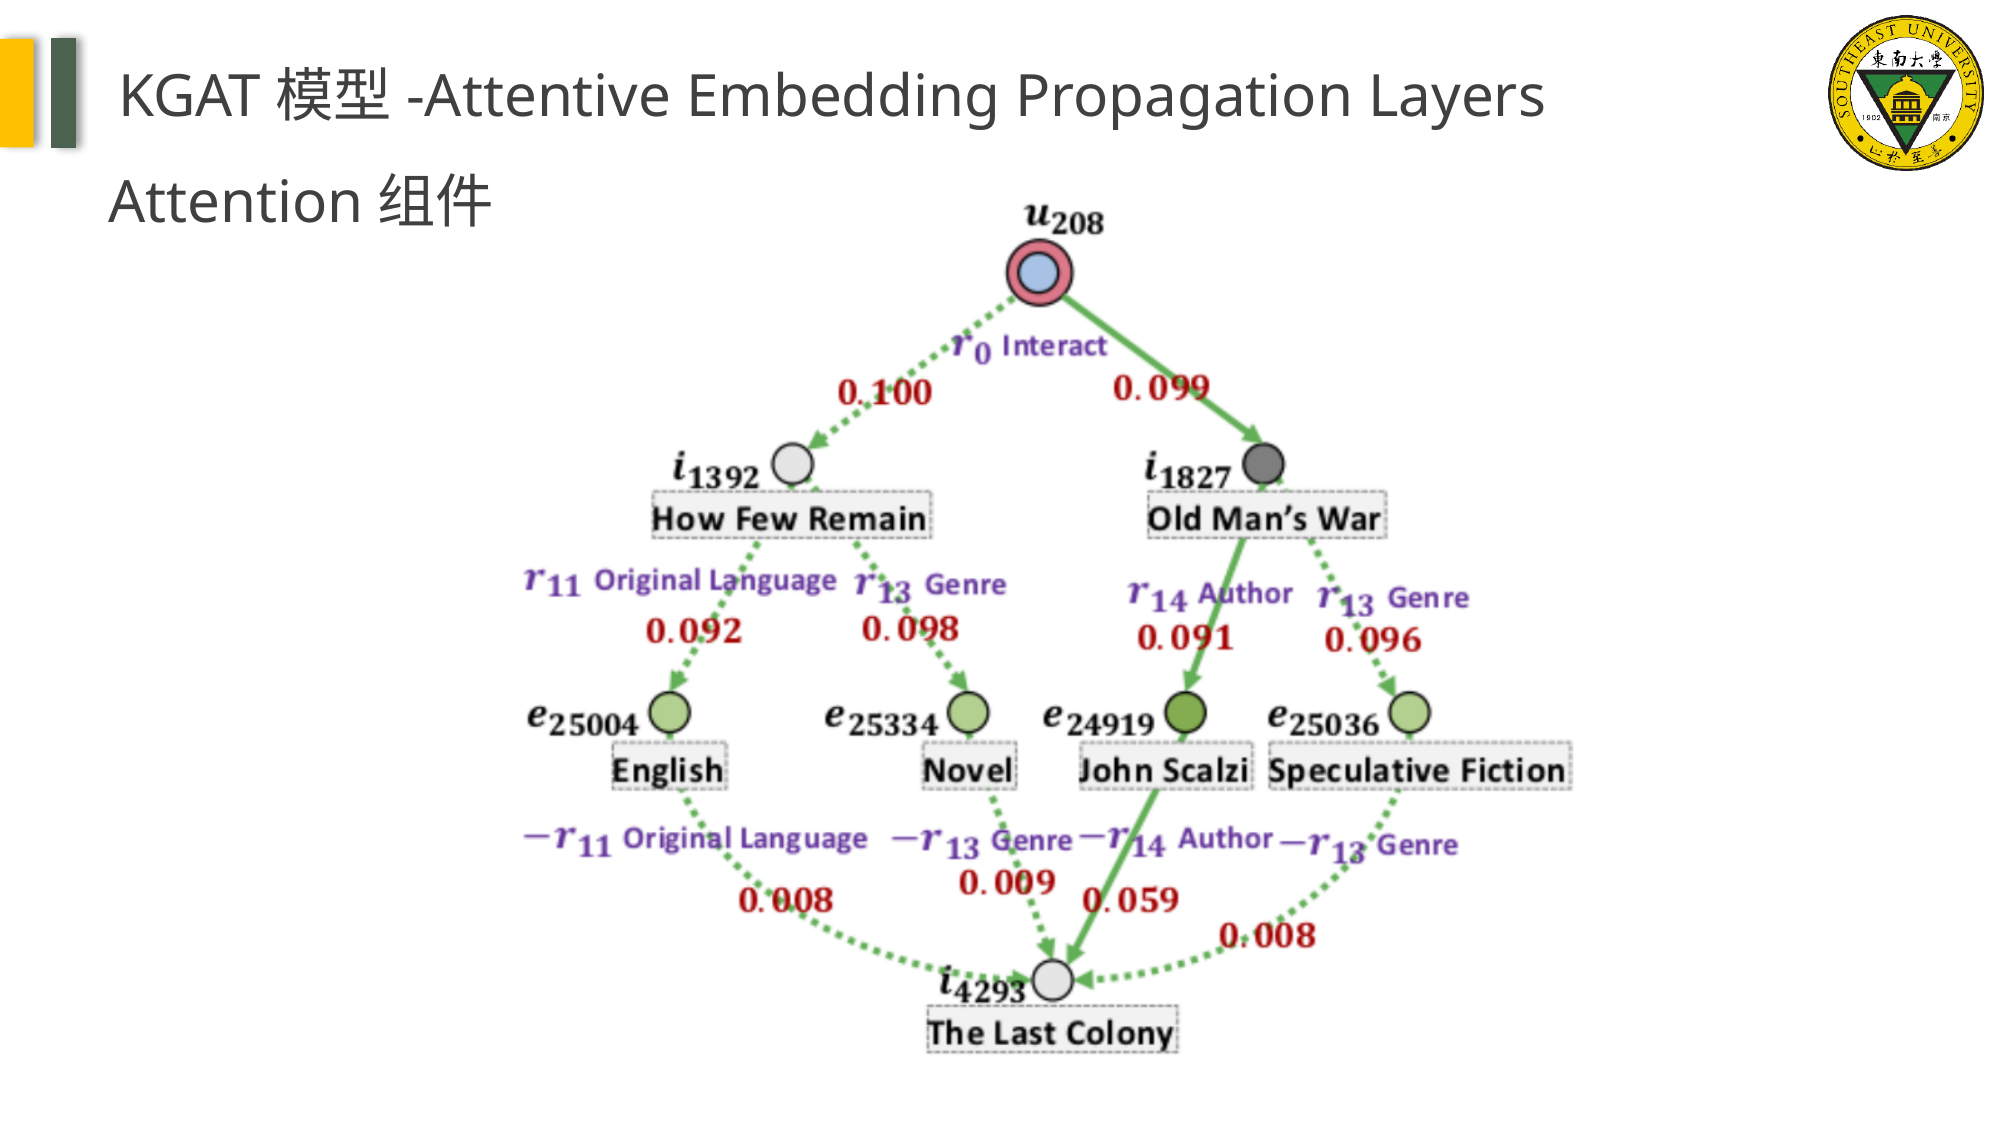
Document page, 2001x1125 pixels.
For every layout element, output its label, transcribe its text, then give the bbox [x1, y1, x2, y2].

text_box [0, 38, 1571, 148]
text_box Attention组件 [93, 157, 509, 242]
picture [507, 199, 1579, 1070]
picture [1828, 15, 1984, 171]
